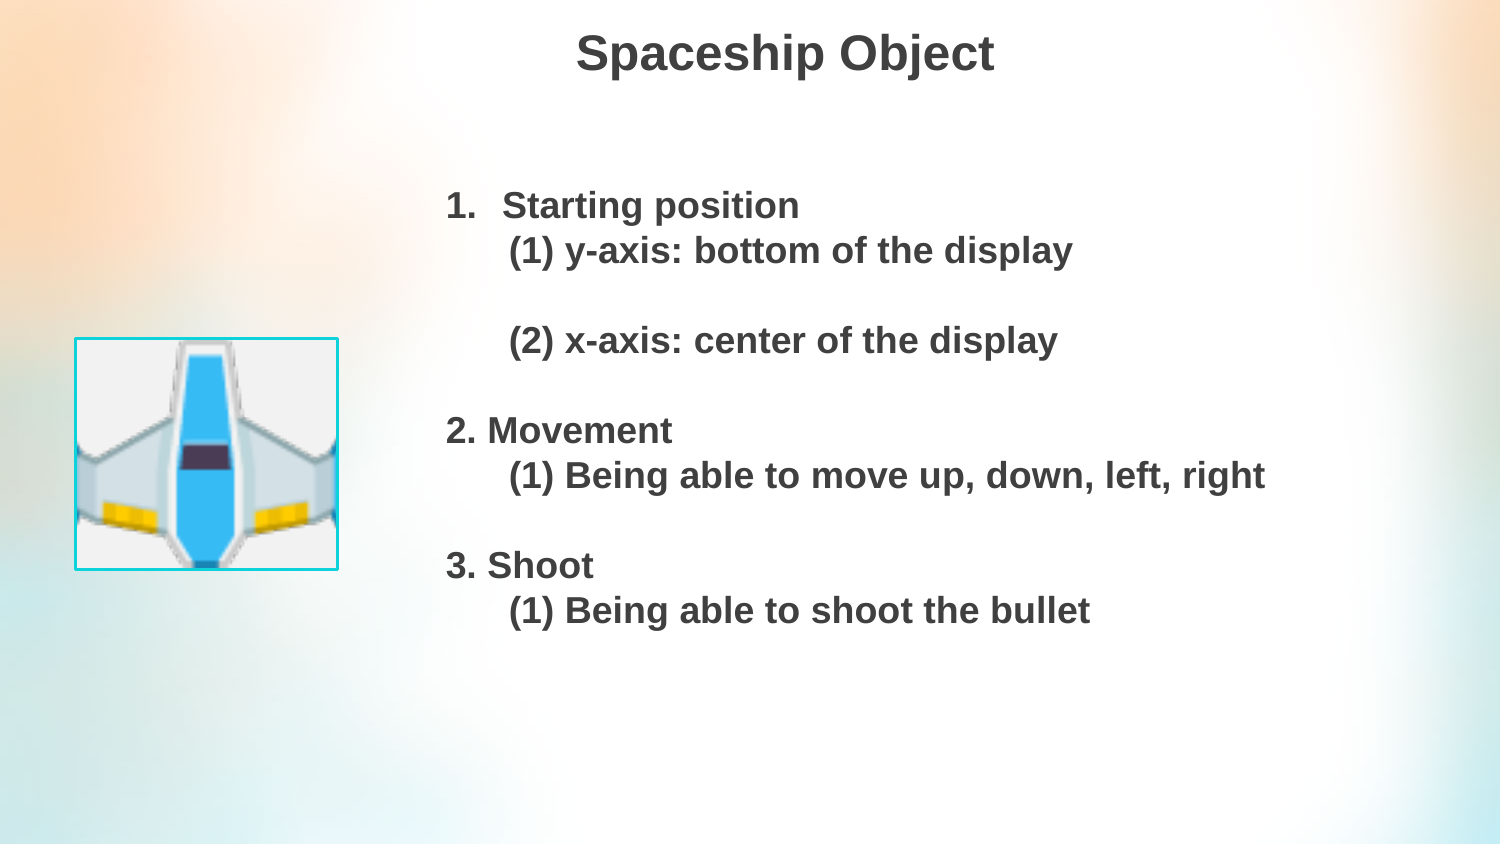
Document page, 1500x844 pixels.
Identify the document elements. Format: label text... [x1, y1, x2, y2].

text_box Starting position (1) y-axis: bottom of the display (2) x-axis: center of the display 2. Movement (1) Being able to move up, down, left, right 3. Shoot (1) Being able to shoot the bullet [430, 173, 1388, 639]
text_box Spaceship Object [561, 20, 1046, 151]
picture [0, 0, 1500, 844]
